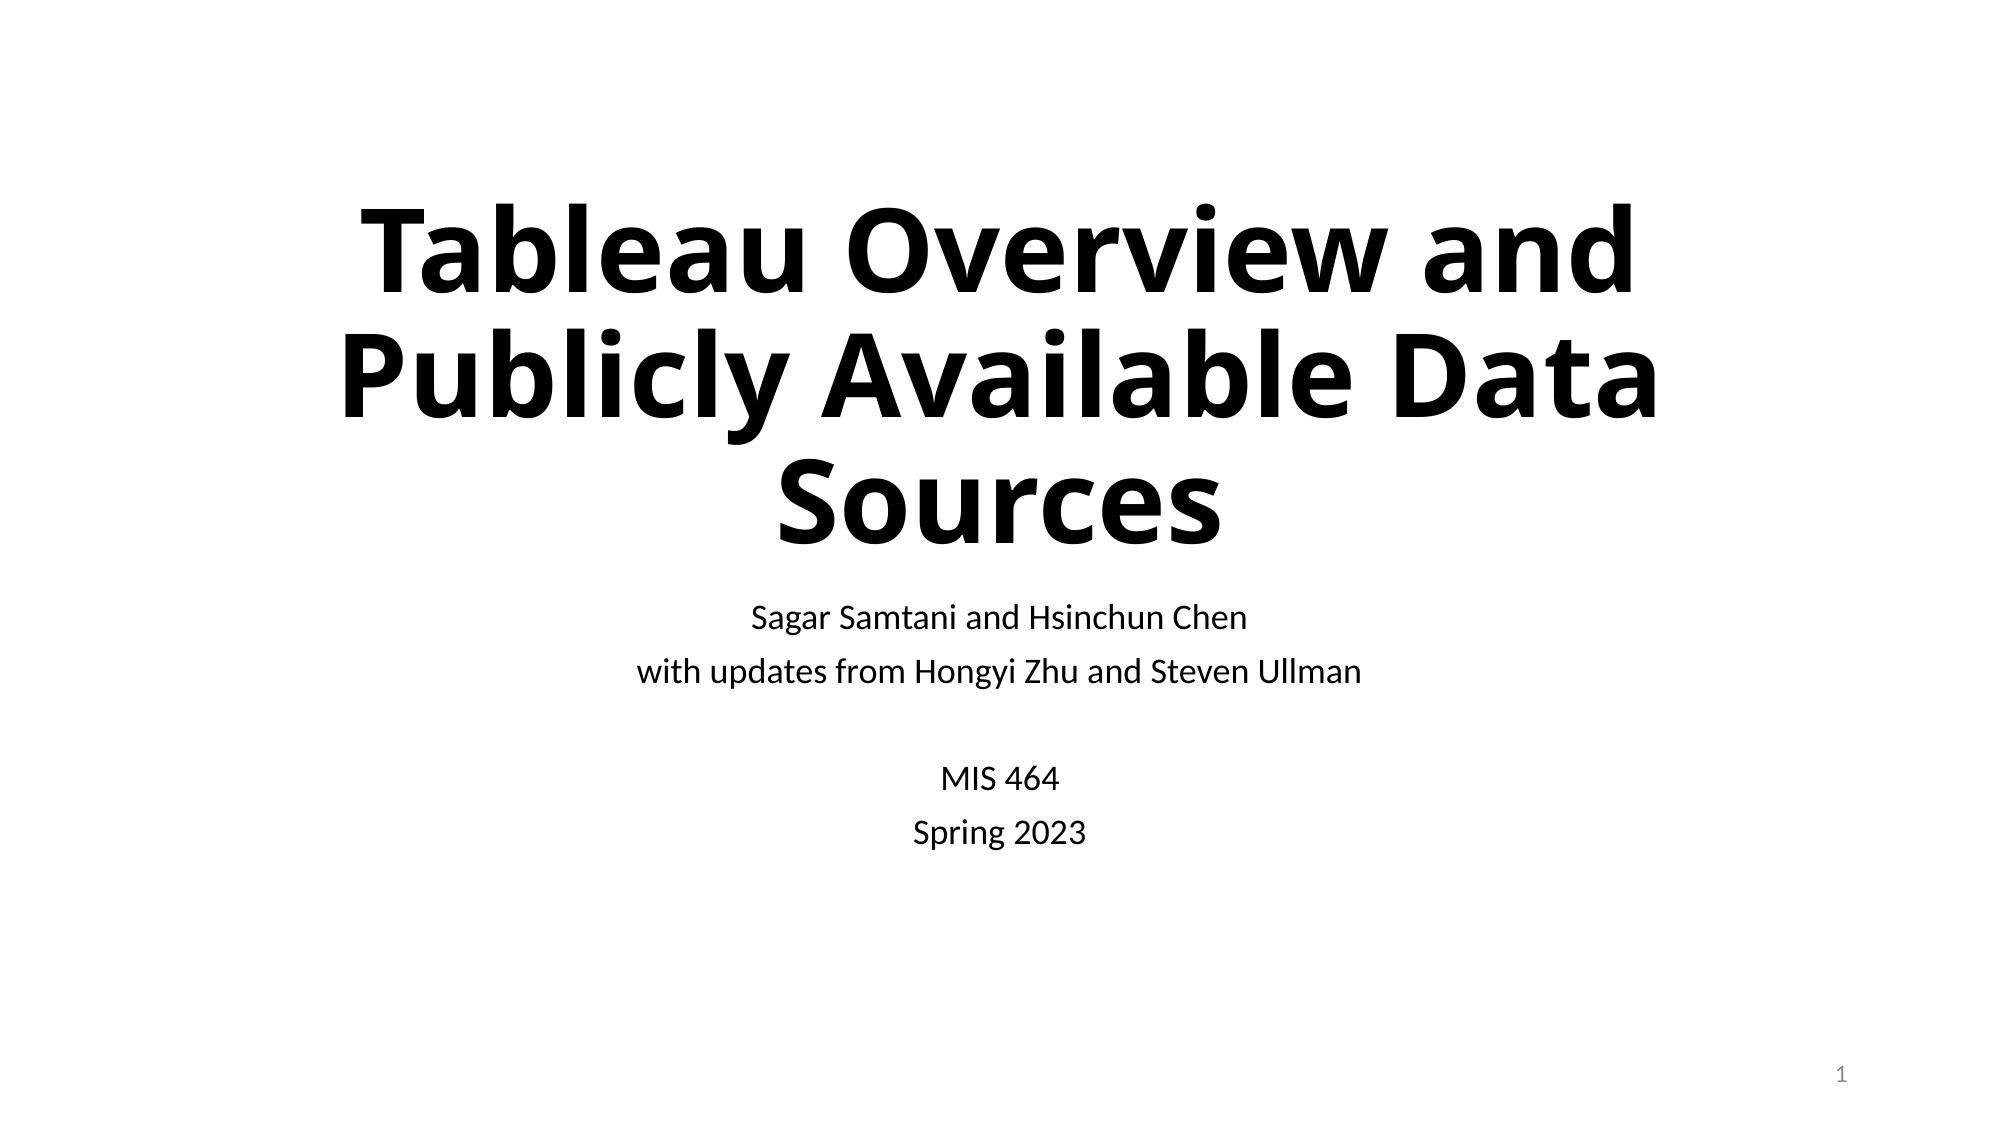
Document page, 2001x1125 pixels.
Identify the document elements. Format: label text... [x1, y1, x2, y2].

subtitle Sagar Samtani and Hsinchun Chen with updates from Hongyi Zhu and Steven Ullman MIS 464 Spring 2023 [249, 590, 1750, 863]
title Tableau Overview and Publicly Available Data Sources [249, 184, 1750, 576]
slide_number 1 [1412, 1042, 1863, 1103]
